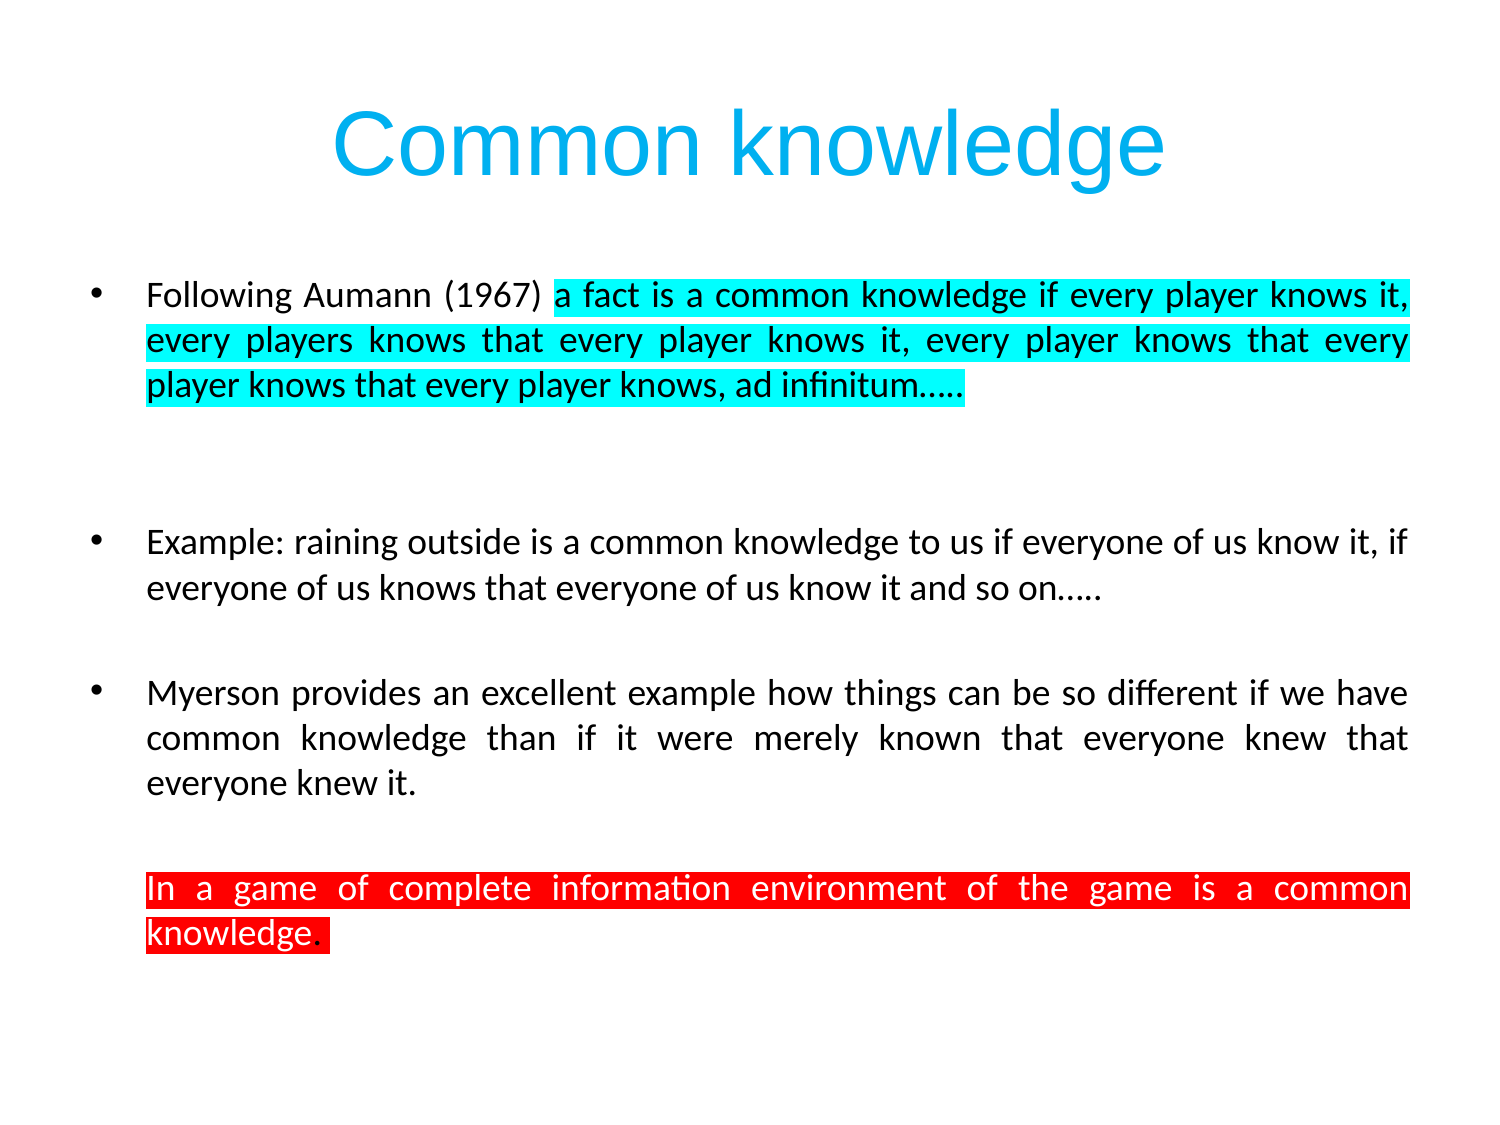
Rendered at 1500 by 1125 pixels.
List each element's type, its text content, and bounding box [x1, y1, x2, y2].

list Following Aumann (1967) a fact is a common knowledge if every player knows it, every players knows that every player knows it, every player knows that every player knows that every player knows, ad infinitum….. Example: raining outside is a common knowledge to us if everyone of us know it, if everyone of us knows that everyone of us know it and so on….. Myerson provides an excellent example how things can be so different if we have common knowledge than if it were merely known that everyone knew that everyone knew it. In a game of complete information environment of the game is a common knowledge. [75, 262, 1425, 1005]
title Common knowledge [75, 45, 1425, 233]
